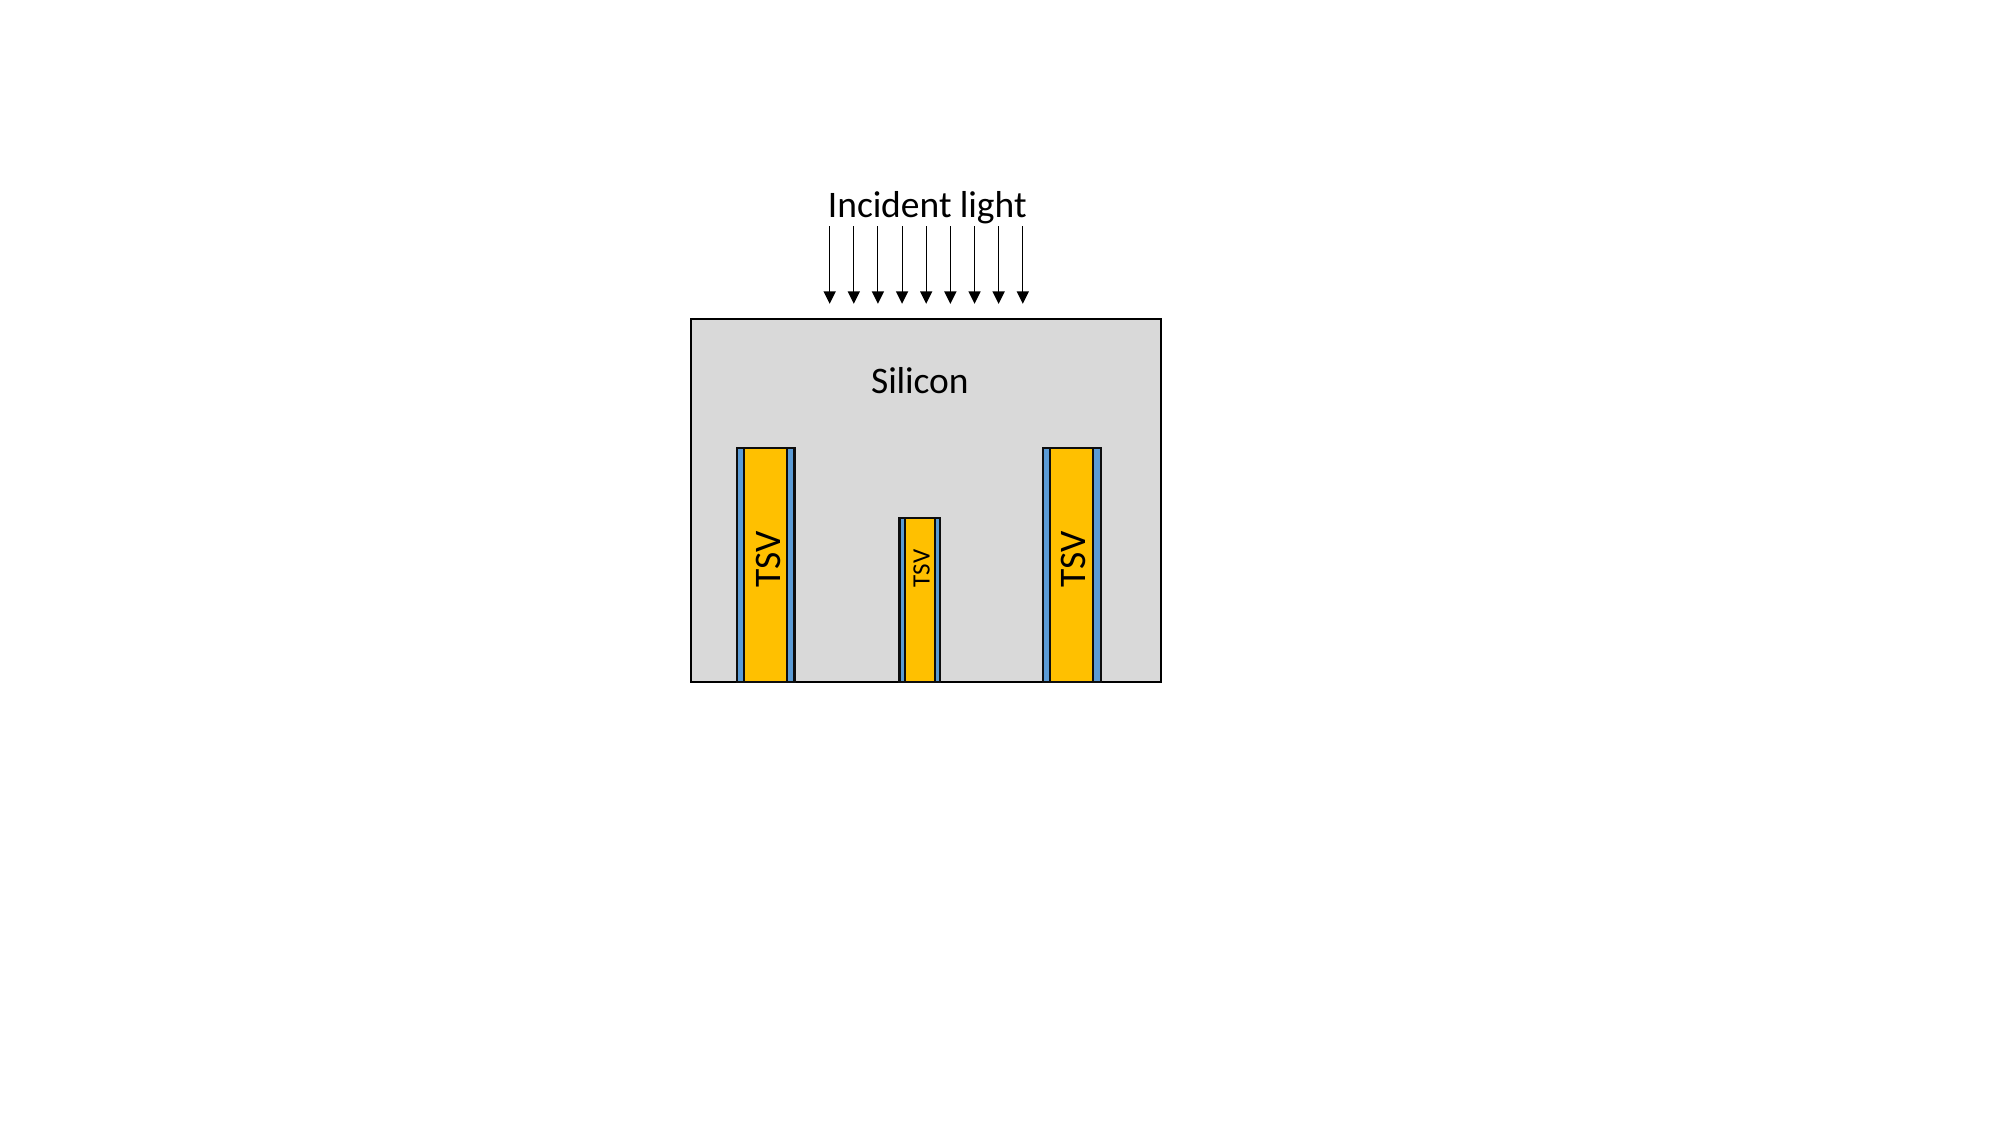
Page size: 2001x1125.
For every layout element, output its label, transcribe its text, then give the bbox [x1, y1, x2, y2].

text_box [736, 447, 795, 682]
text_box Incident light [813, 172, 1042, 233]
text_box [1042, 447, 1101, 682]
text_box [829, 226, 1023, 304]
text_box [690, 318, 1162, 683]
text_box Silicon [856, 348, 984, 409]
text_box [899, 518, 941, 682]
